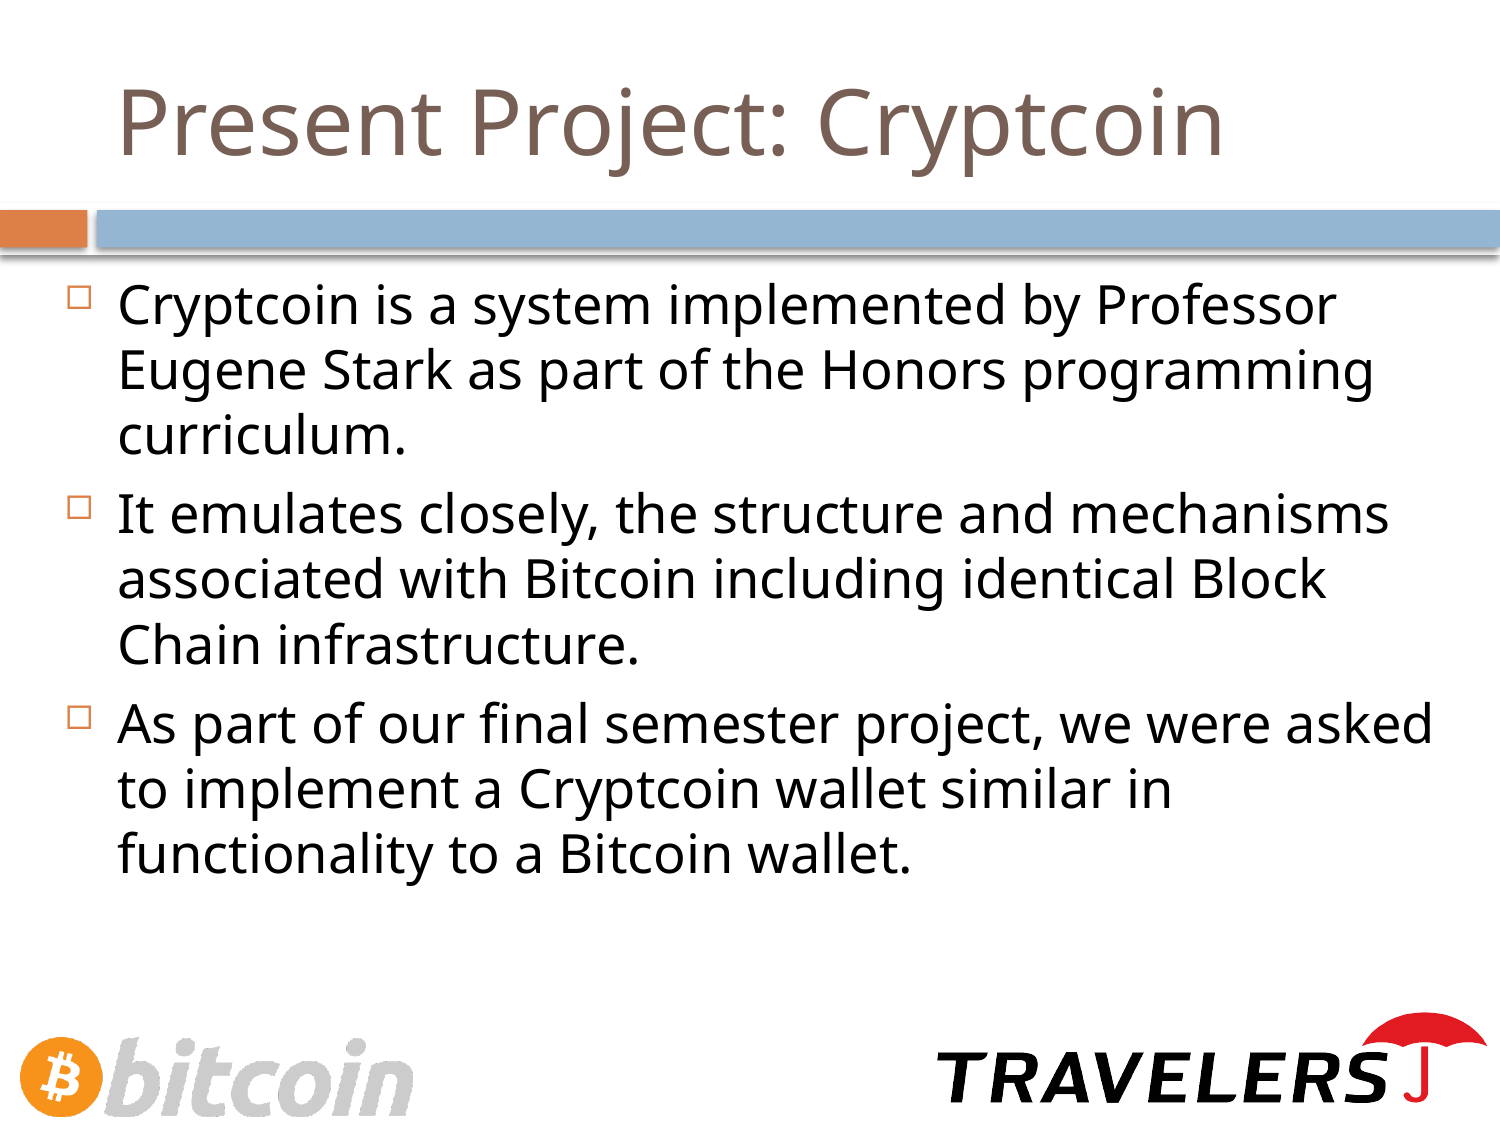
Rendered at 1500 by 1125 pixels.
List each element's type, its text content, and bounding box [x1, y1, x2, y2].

picture [20, 1037, 413, 1117]
list Cryptcoin is a system implemented by Professor Eugene Stark as part of the Honors programming curriculum. It emulates closely, the structure and mechanisms associated with Bitcoin including identical Block Chain infrastructure. As part of our final semester project, we were asked to implement a Cryptcoin wallet similar in functionality to a Bitcoin wallet. [50, 262, 1475, 1005]
title Present Project: Cryptcoin [100, 37, 1438, 200]
picture [924, 1002, 1500, 1113]
